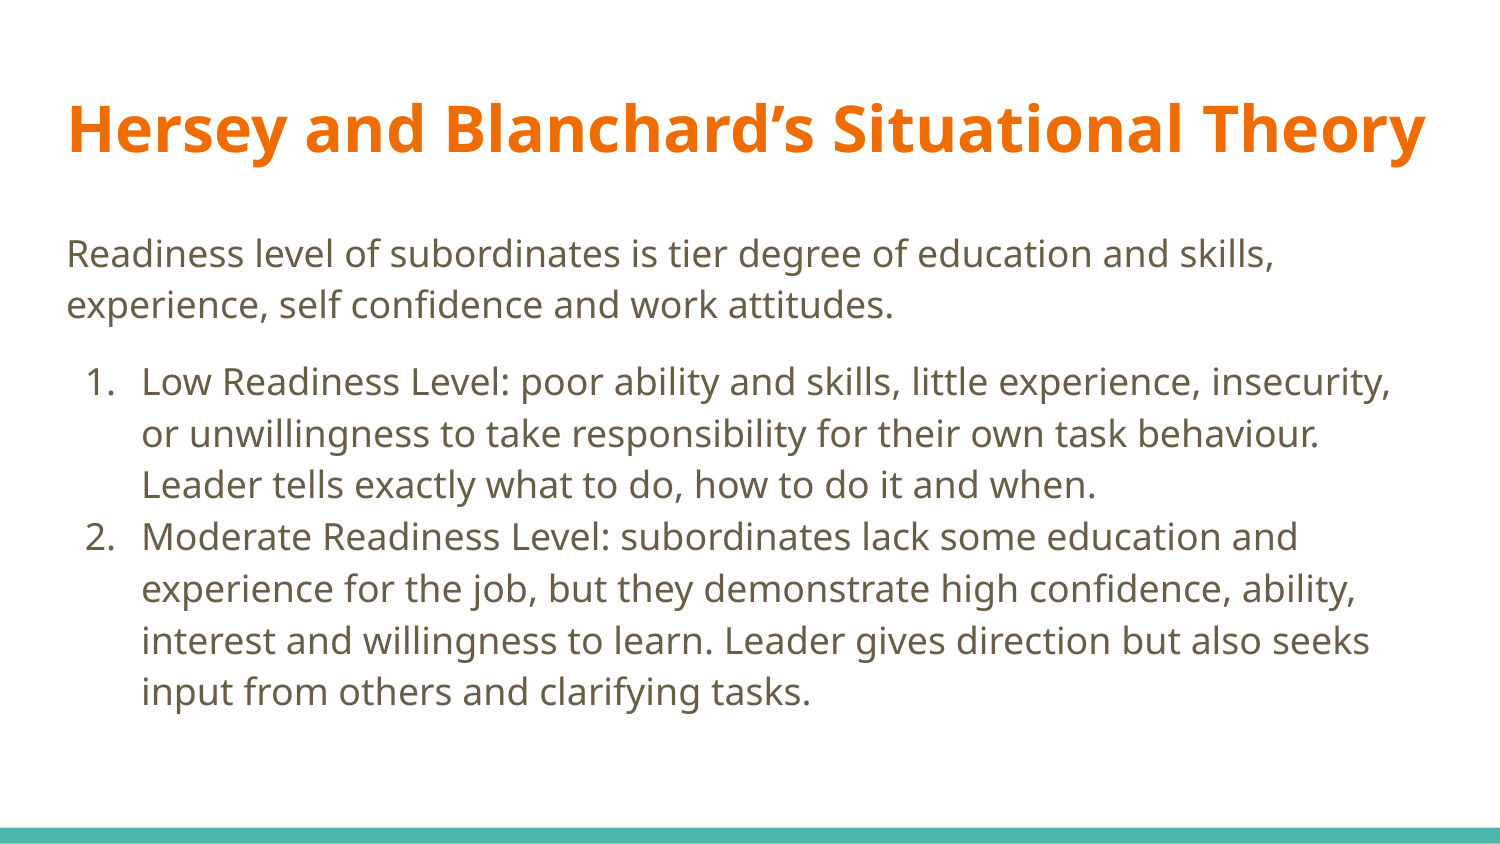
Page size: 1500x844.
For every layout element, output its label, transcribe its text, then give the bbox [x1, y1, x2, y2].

title Hersey and Blanchard’s Situational Theory [51, 72, 1449, 189]
list Readiness level of subordinates is tier degree of education and skills, experience, self confidence and work attitudes. Low Readiness Level: poor ability and skills, little experience, insecurity, or unwillingness to take responsibility for their own task behaviour. Leader tells exactly what to do, how to do it and when. Moderate Readiness Level: subordinates lack some education and experience for the job, but they demonstrate high confidence, ability, interest and willingness to learn. Leader gives direction but also seeks input from others and clarifying tasks. [51, 207, 1449, 750]
